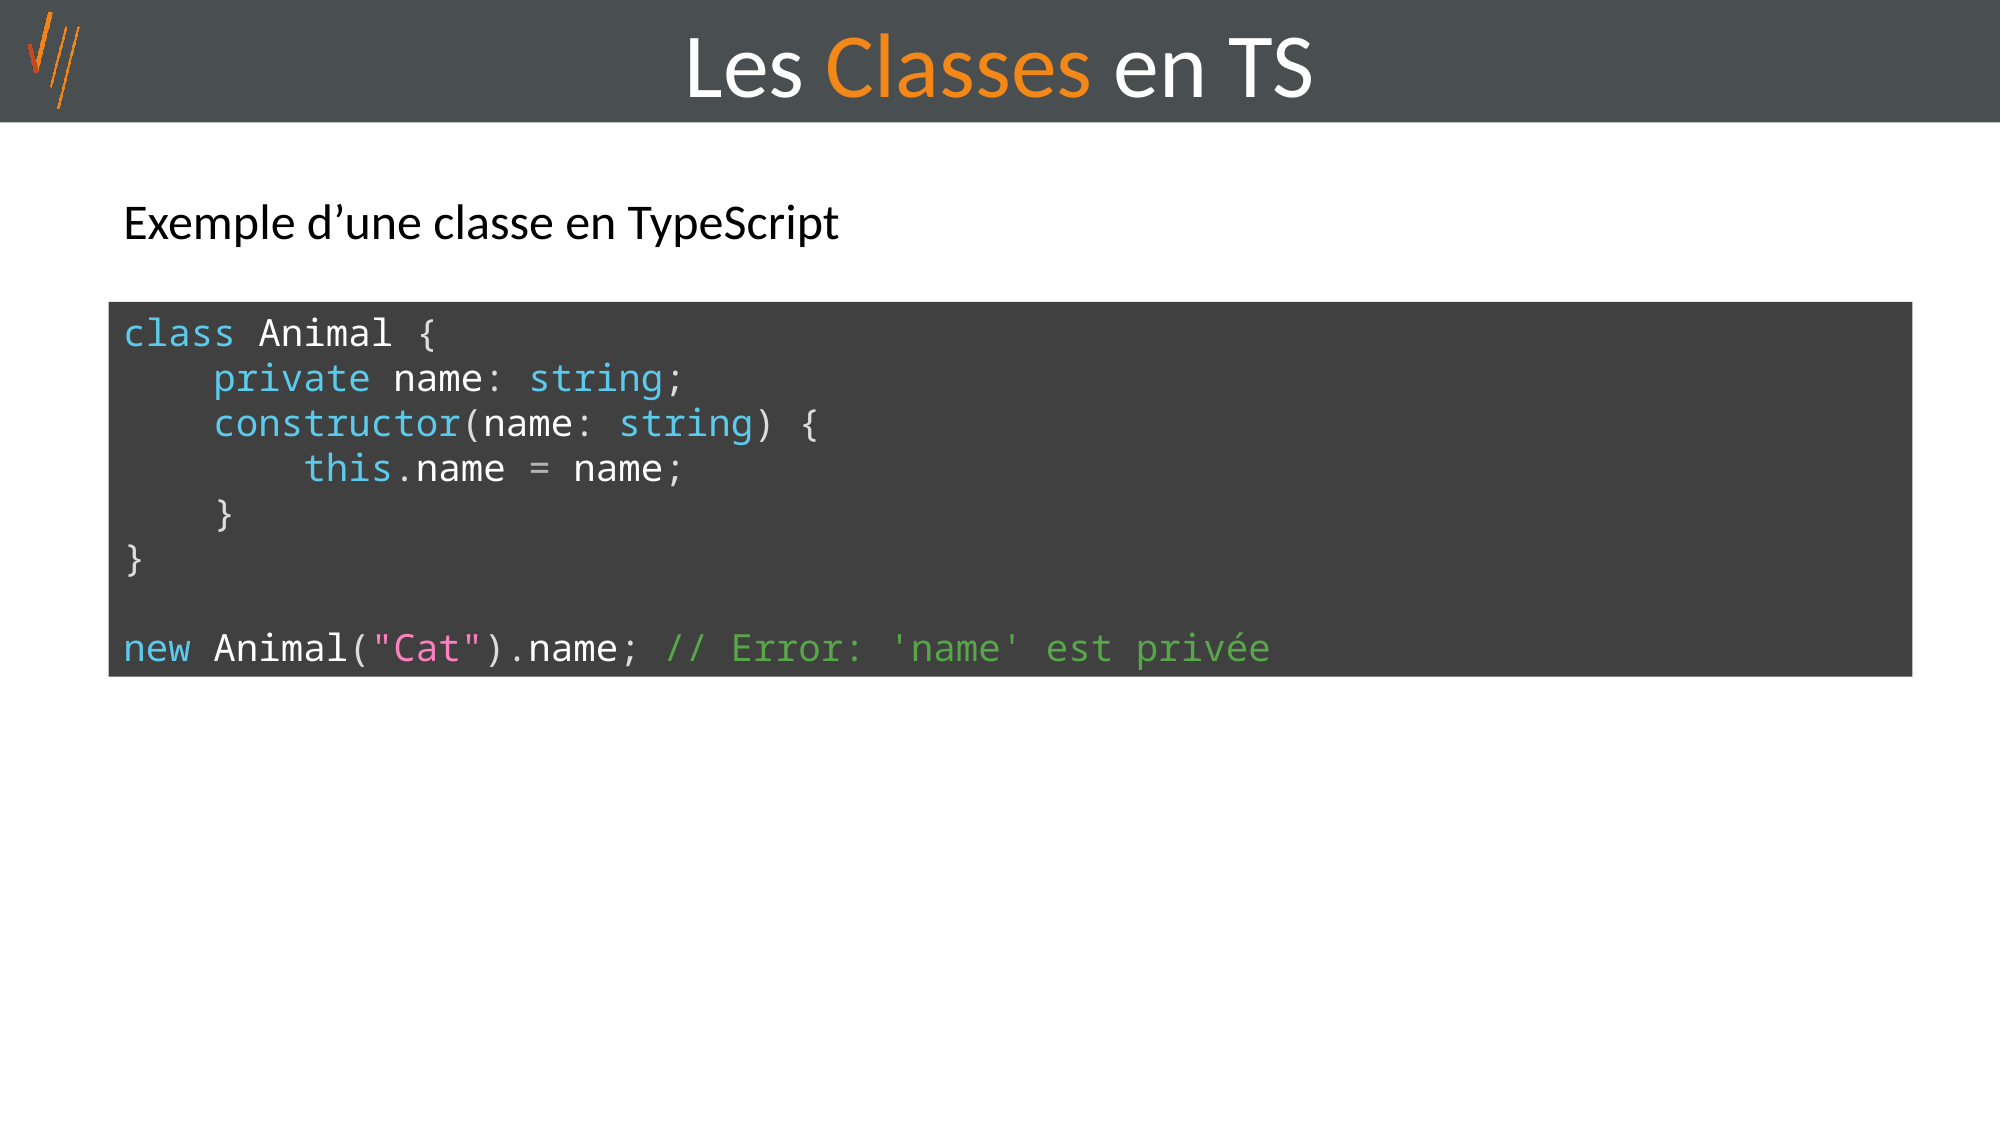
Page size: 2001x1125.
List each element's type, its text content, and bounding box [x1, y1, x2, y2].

text_box Les Classes en TS [0, 0, 2000, 123]
text_box Exemple d’une classe en TypeScript [108, 181, 1913, 257]
text_box class Animal { private name: string; constructor(name: string) { this.name = name; } } new Animal("Cat").name; // Error: 'name' est privée [108, 301, 1913, 677]
picture [0, 6, 109, 116]
